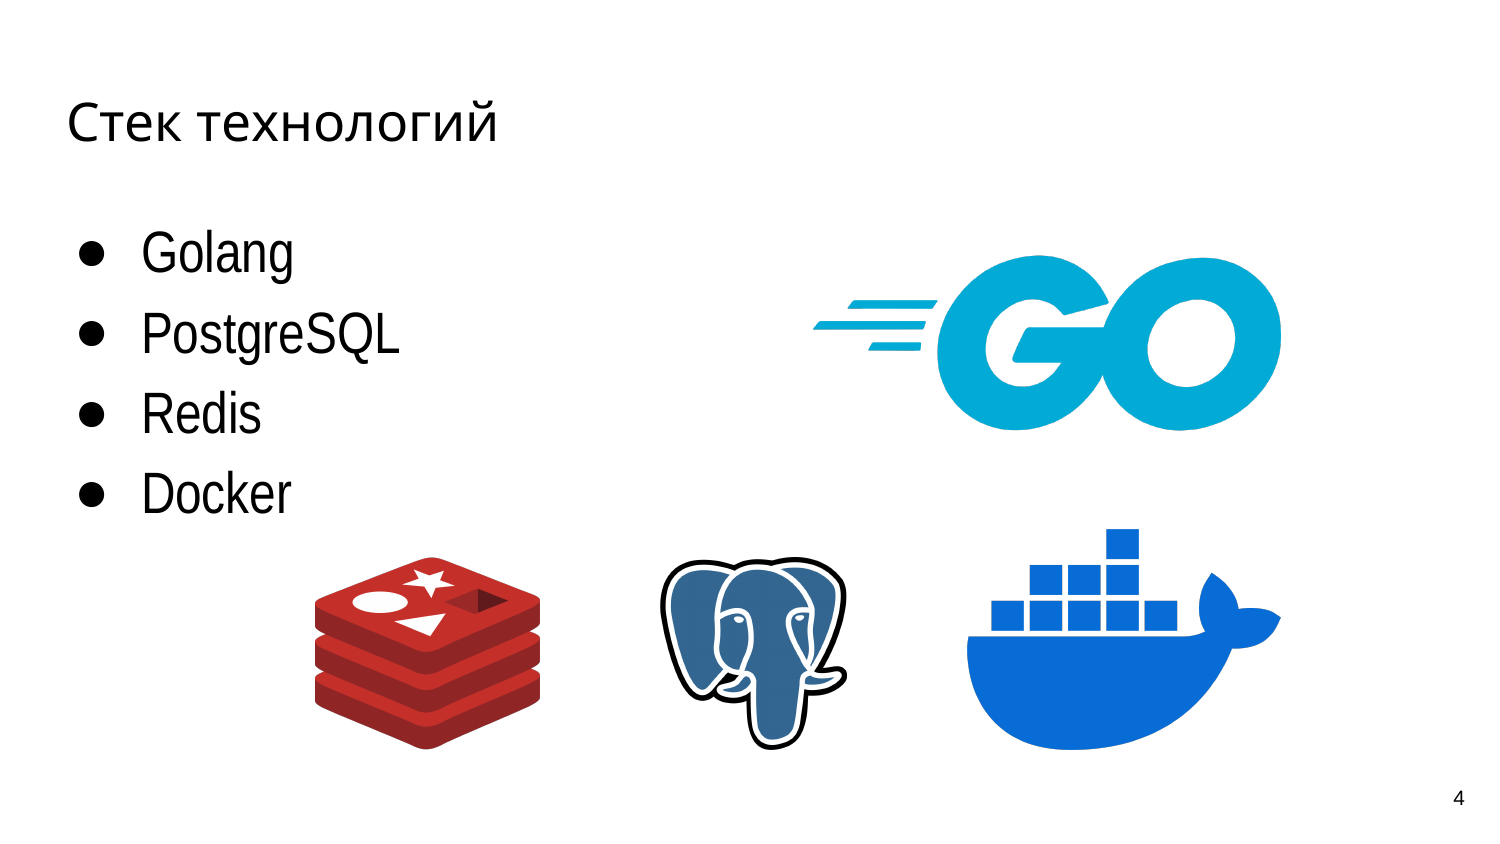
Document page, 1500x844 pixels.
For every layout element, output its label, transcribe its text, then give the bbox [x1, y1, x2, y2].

picture [986, 255, 1281, 386]
picture [315, 557, 540, 750]
picture [967, 529, 1281, 750]
picture [812, 255, 1281, 432]
picture [660, 557, 847, 750]
slide_number 4 [1389, 764, 1480, 830]
title Стек технологий [51, 72, 1449, 167]
list Golang PostgreSQL Redis Docker [51, 189, 1449, 750]
picture [1148, 300, 1235, 386]
